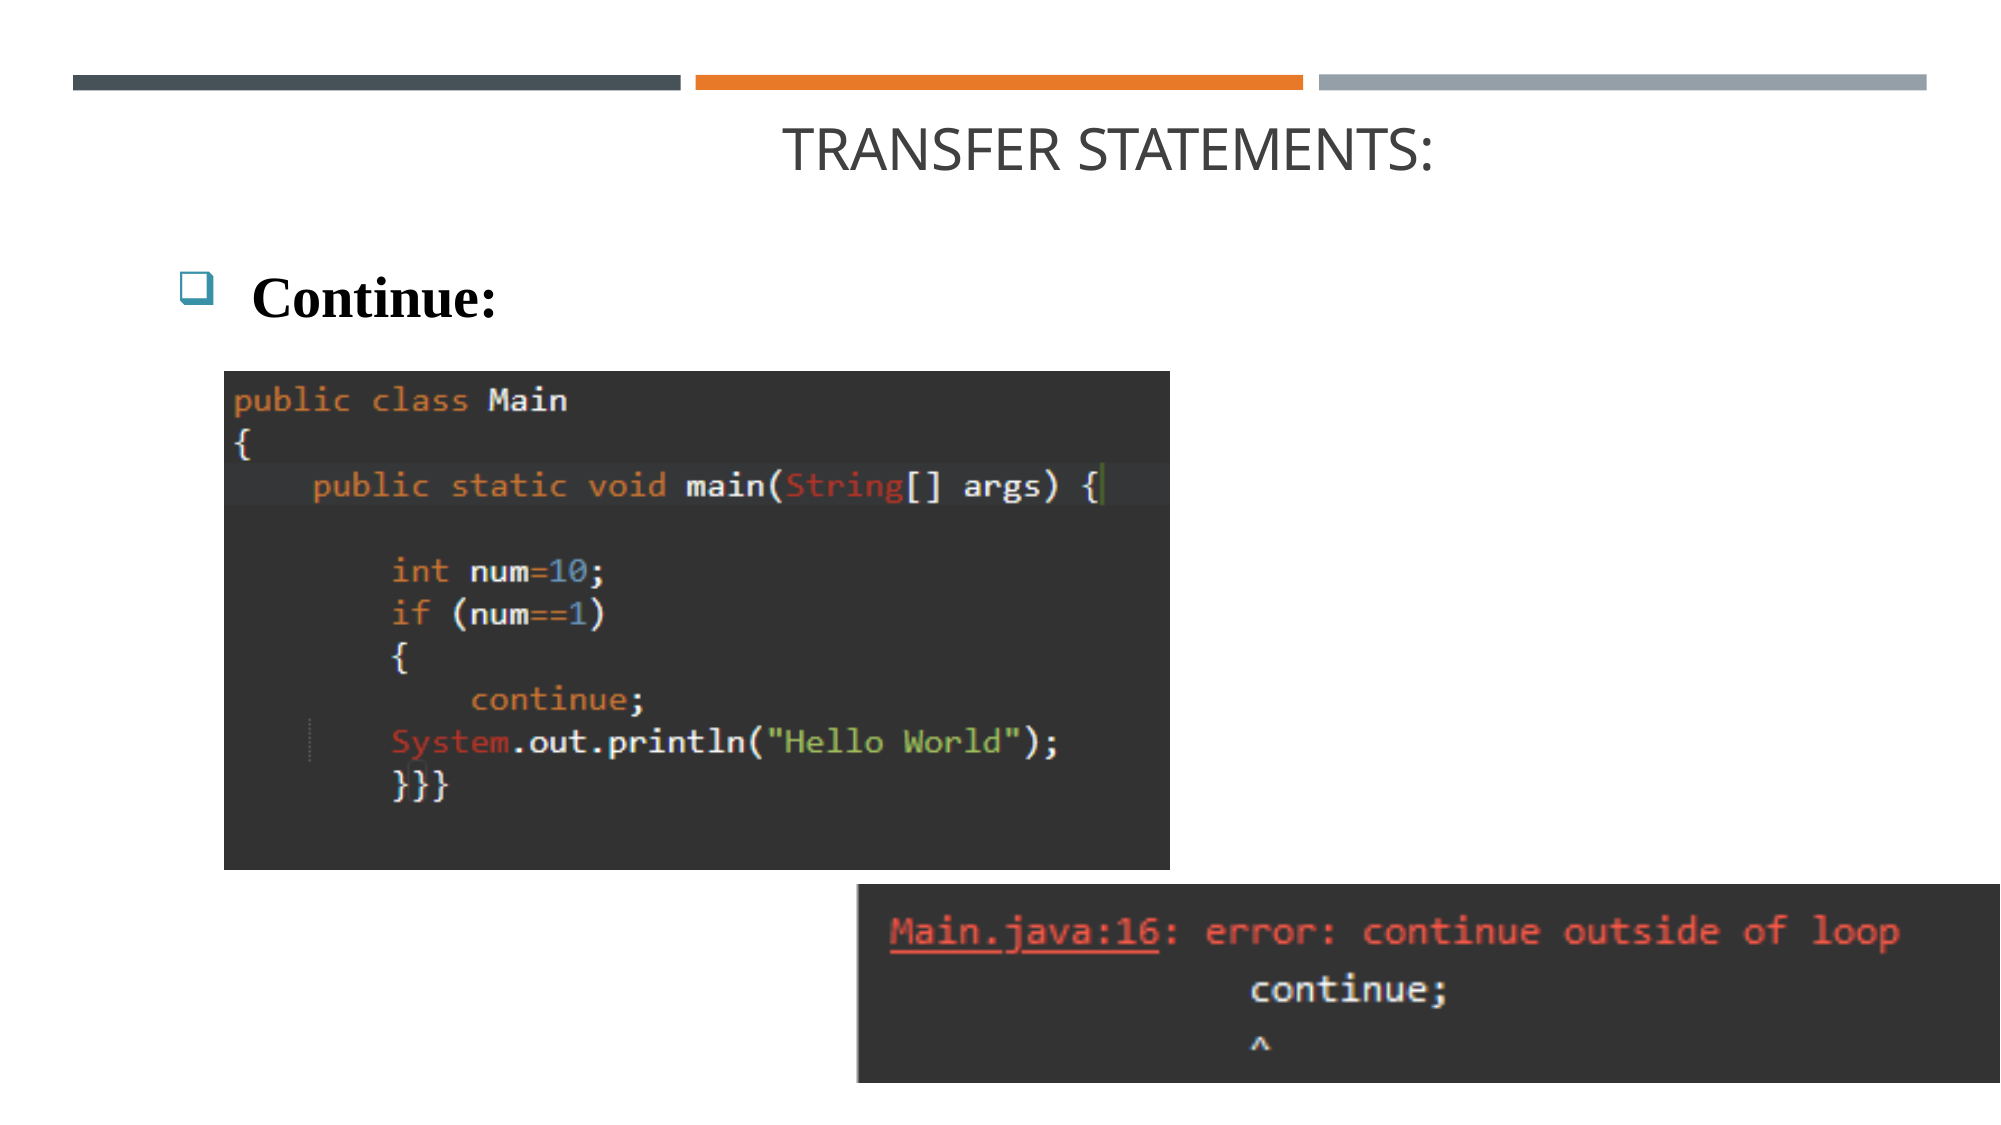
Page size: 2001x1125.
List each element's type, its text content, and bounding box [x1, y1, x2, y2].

picture [855, 883, 2000, 1083]
title TRANSFER STATEMENTS: [492, 110, 1732, 300]
text_box Continue: [174, 257, 501, 330]
picture [223, 371, 1171, 870]
